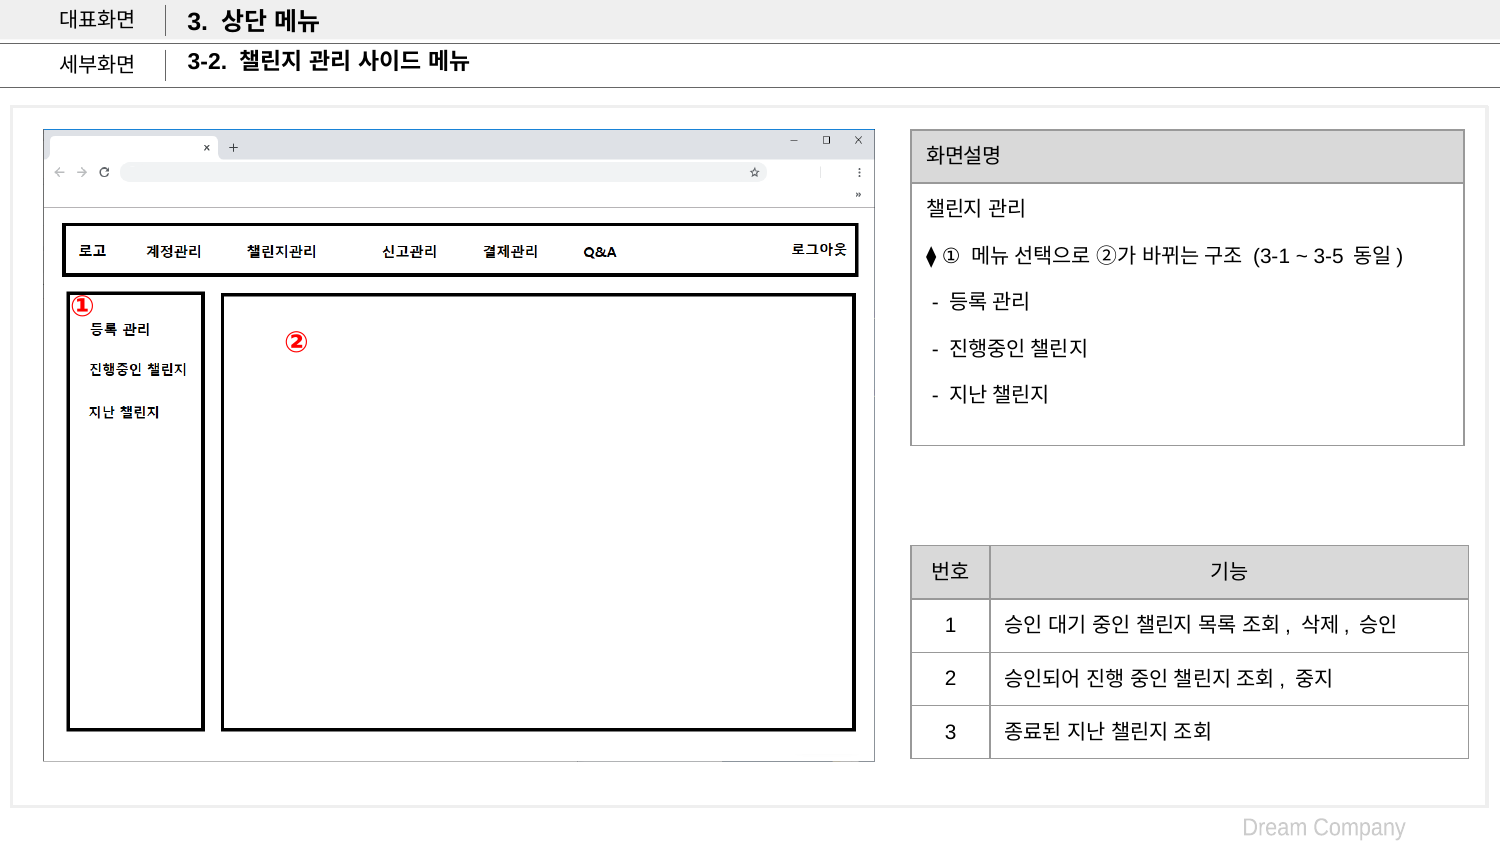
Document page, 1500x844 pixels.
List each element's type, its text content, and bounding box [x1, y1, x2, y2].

table_cell 2 [912, 653, 989, 705]
title 3. 상단 메뉴 [172, 0, 1417, 34]
table_header 번호 [912, 546, 989, 598]
picture [43, 129, 875, 762]
subtitle 3-2. 챌린지 관리 사이드 메뉴 [172, 34, 1417, 87]
table_header 기능 [991, 546, 1468, 598]
table_cell 1 [912, 600, 989, 652]
table_cell 승인되어 진행 중인 챌린지 조회, 중지 [991, 653, 1468, 705]
table_cell 챌린지 관리 ⧫ ① 메뉴 선택으로 ②가 바뀌는 구조 (3-1 ~ 3-5 동일) - 등록 관리 - 진행중인 챌린지 - 지난 챌린지 [912, 184, 1463, 445]
table_cell 승인 대기 중인 챌린지 목록 조회, 삭제, 승인 [991, 600, 1468, 652]
table_cell 종료된 지난 챌린지 조회 [991, 706, 1468, 758]
table_cell 3 [912, 706, 989, 758]
table_header 화면설명 [912, 131, 1463, 182]
